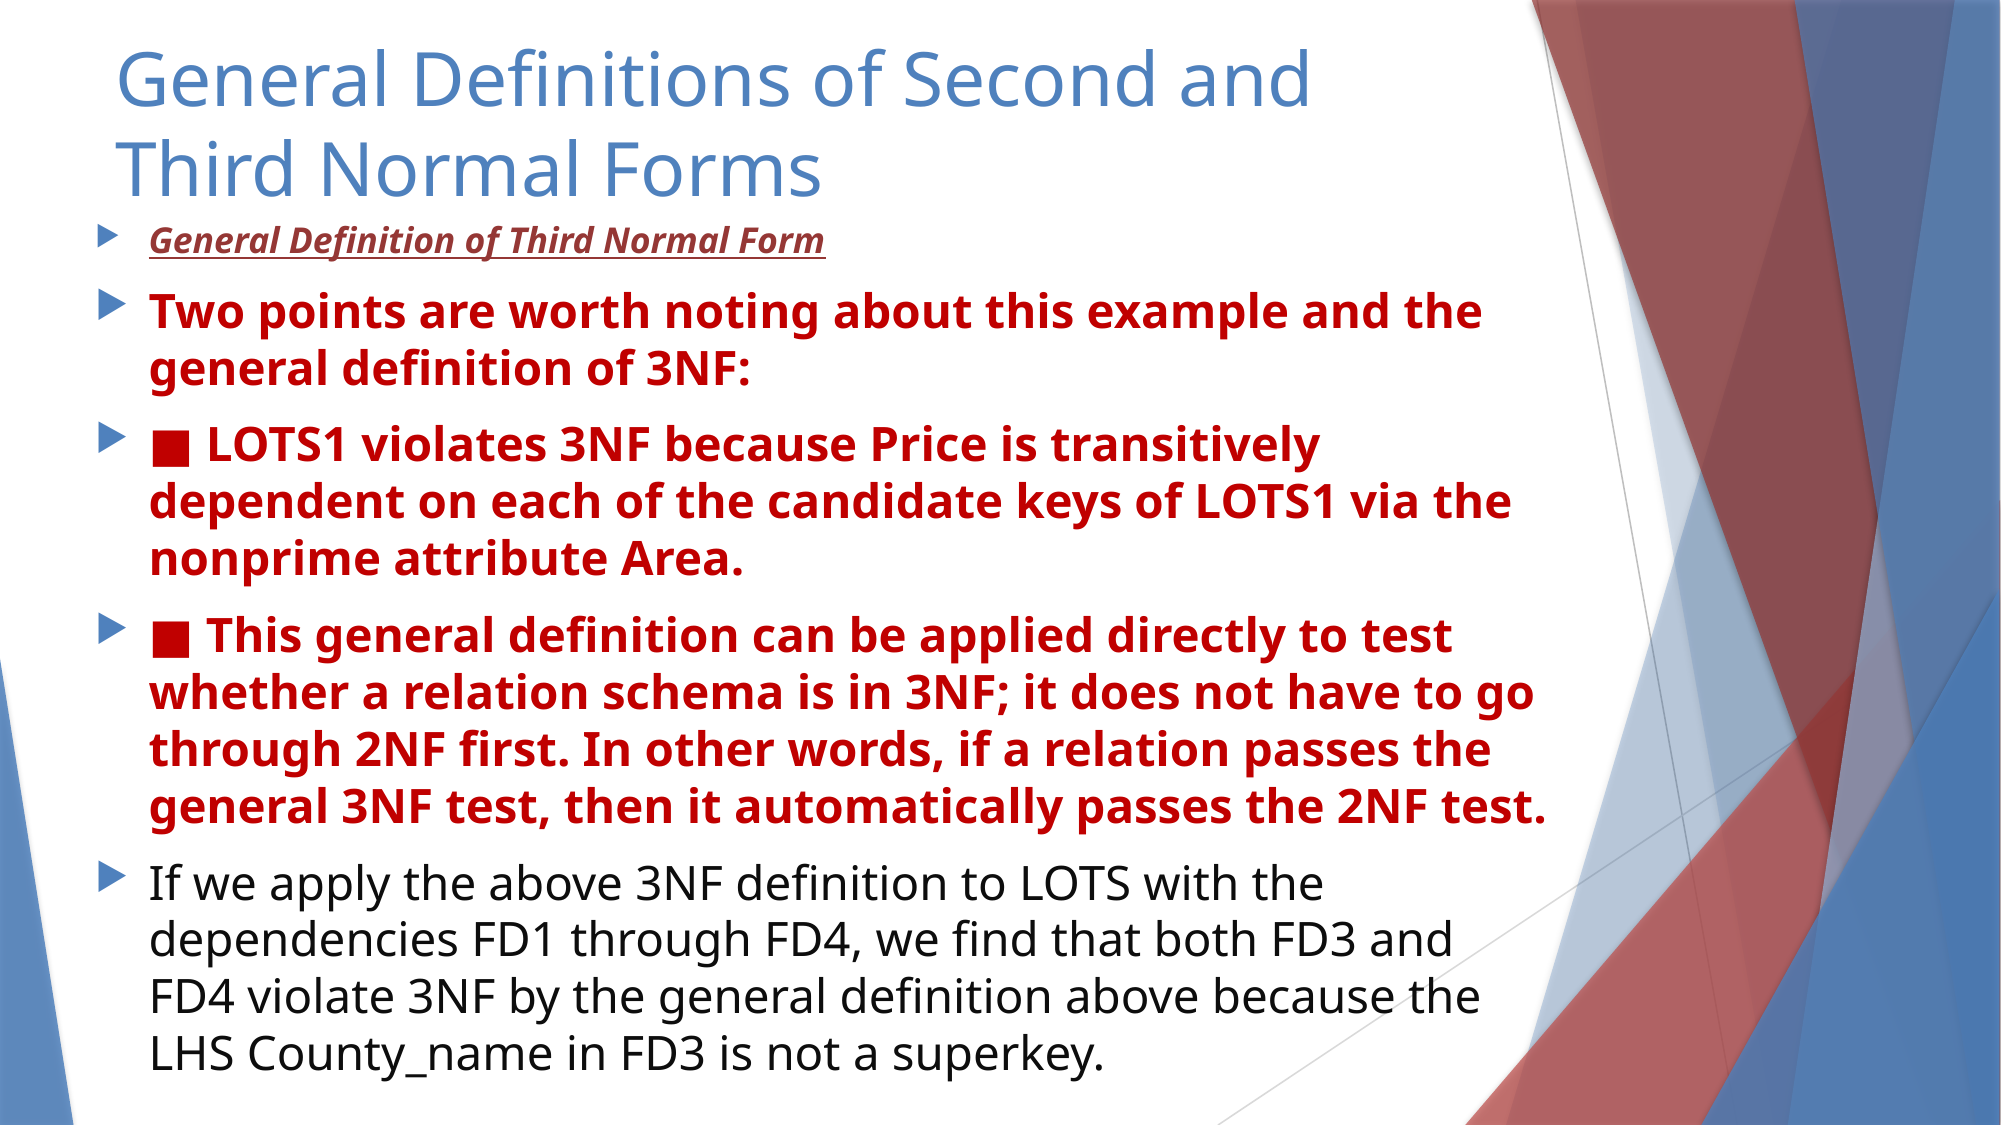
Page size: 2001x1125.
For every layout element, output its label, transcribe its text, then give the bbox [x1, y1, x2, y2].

list General Definition of Third Normal Form Two points are worth noting about this example and the general definition of 3NF: ■ LOTS1 violates 3NF because Price is transitively dependent on each of the candidate keys of LOTS1 via the nonprime attribute Area. ■ This general definition can be applied directly to test whether a relation schema is in 3NF; it does not have to go through 2NF first. In other words, if a relation passes the general 3NF test, then it automatically passes the 2NF test. If we apply the above 3NF definition to LOTS with the dependencies FD1 through FD4, we find that both FD3 and FD4 violate 3NF by the general definition above because the LHS County_name in FD3 is not a superkey. [80, 210, 1568, 1100]
title General Definitions of Second and Third Normal Forms [100, 24, 1511, 210]
